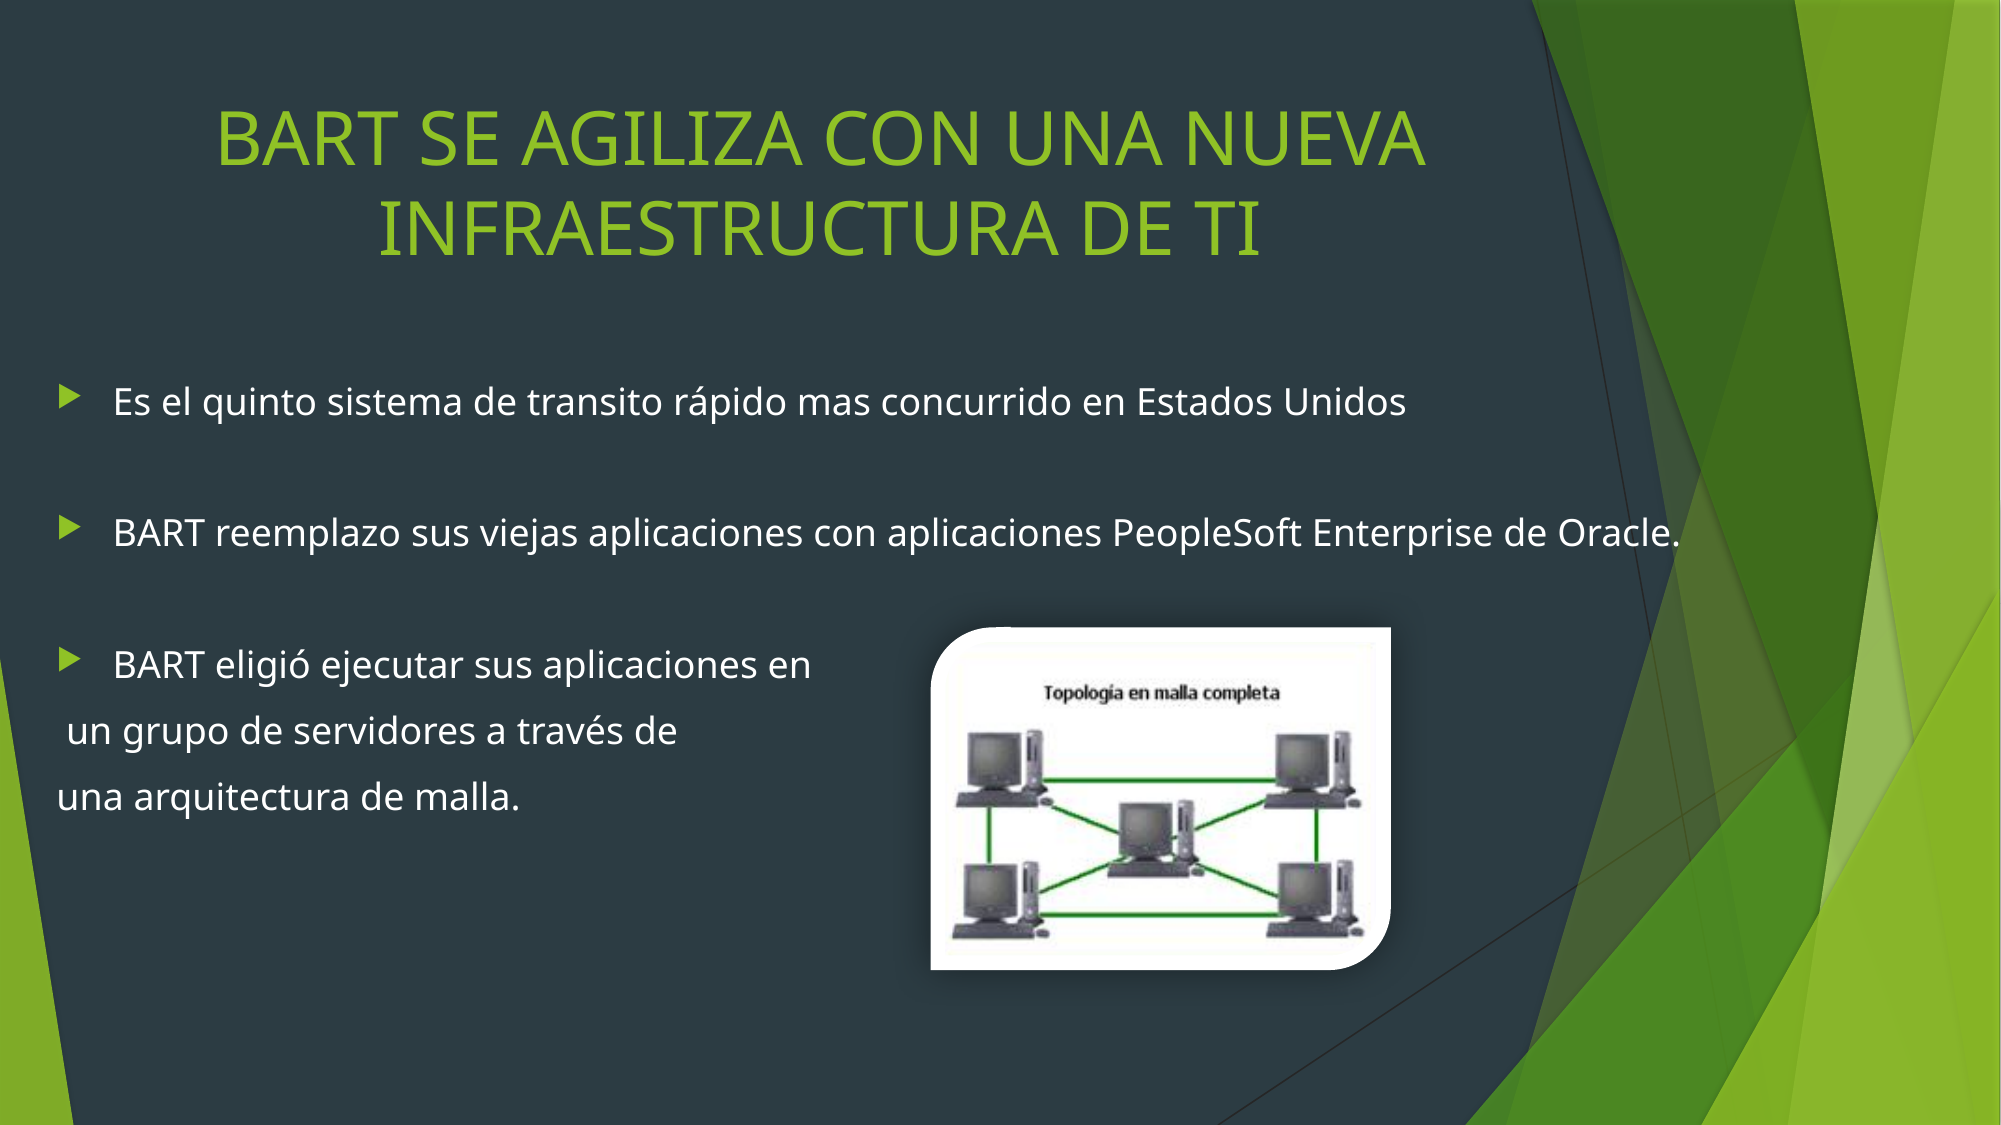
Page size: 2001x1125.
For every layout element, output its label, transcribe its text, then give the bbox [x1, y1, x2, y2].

picture [937, 634, 1384, 964]
title BART SE AGILIZA CON UNA NUEVA INFRAESTRUCTURA DE TI [115, 82, 1526, 300]
list Es el quinto sistema de transito rápido mas concurrido en Estados Unidos BART reemplazo sus viejas aplicaciones con aplicaciones PeopleSoft Enterprise de Oracle. BART eligió ejecutar sus aplicaciones en un grupo de servidores a través de una arquitectura de malla. [41, 370, 1767, 1125]
